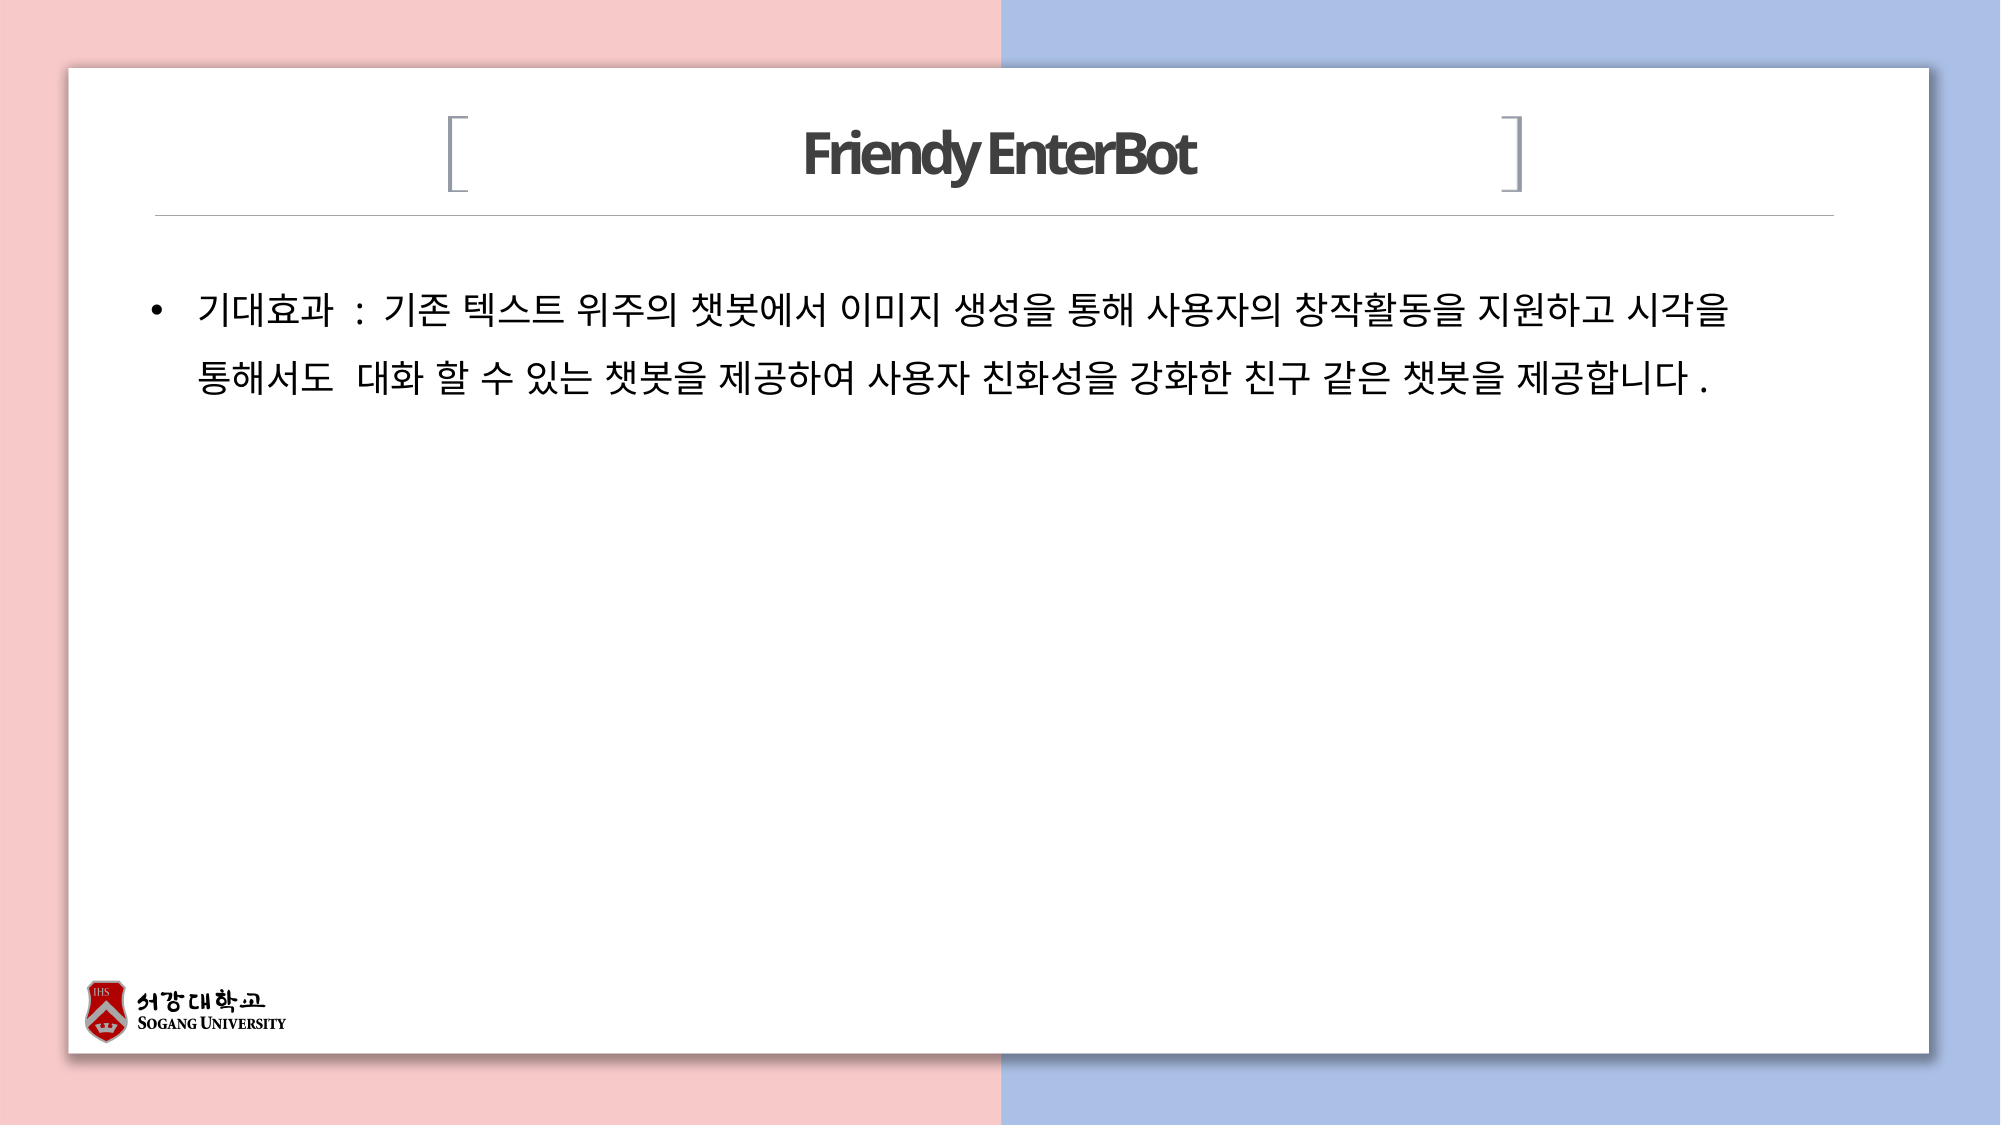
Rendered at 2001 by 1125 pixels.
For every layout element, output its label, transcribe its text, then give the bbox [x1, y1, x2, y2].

text_box 기대효과 : 기존 텍스트 위주의 챗봇에서 이미지 생성을 통해 사용자의 창작활동을 지원하고 시각을 통해서도 대화 할 수 있는 챗봇을 제공하여 사용자 친화성을 강화한 친구 같은 챗봇을 제공합니다. [135, 257, 1816, 407]
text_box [448, 116, 1522, 192]
text_box Friendy EnterBot [363, 102, 1639, 209]
picture [0, 0, 2001, 1125]
